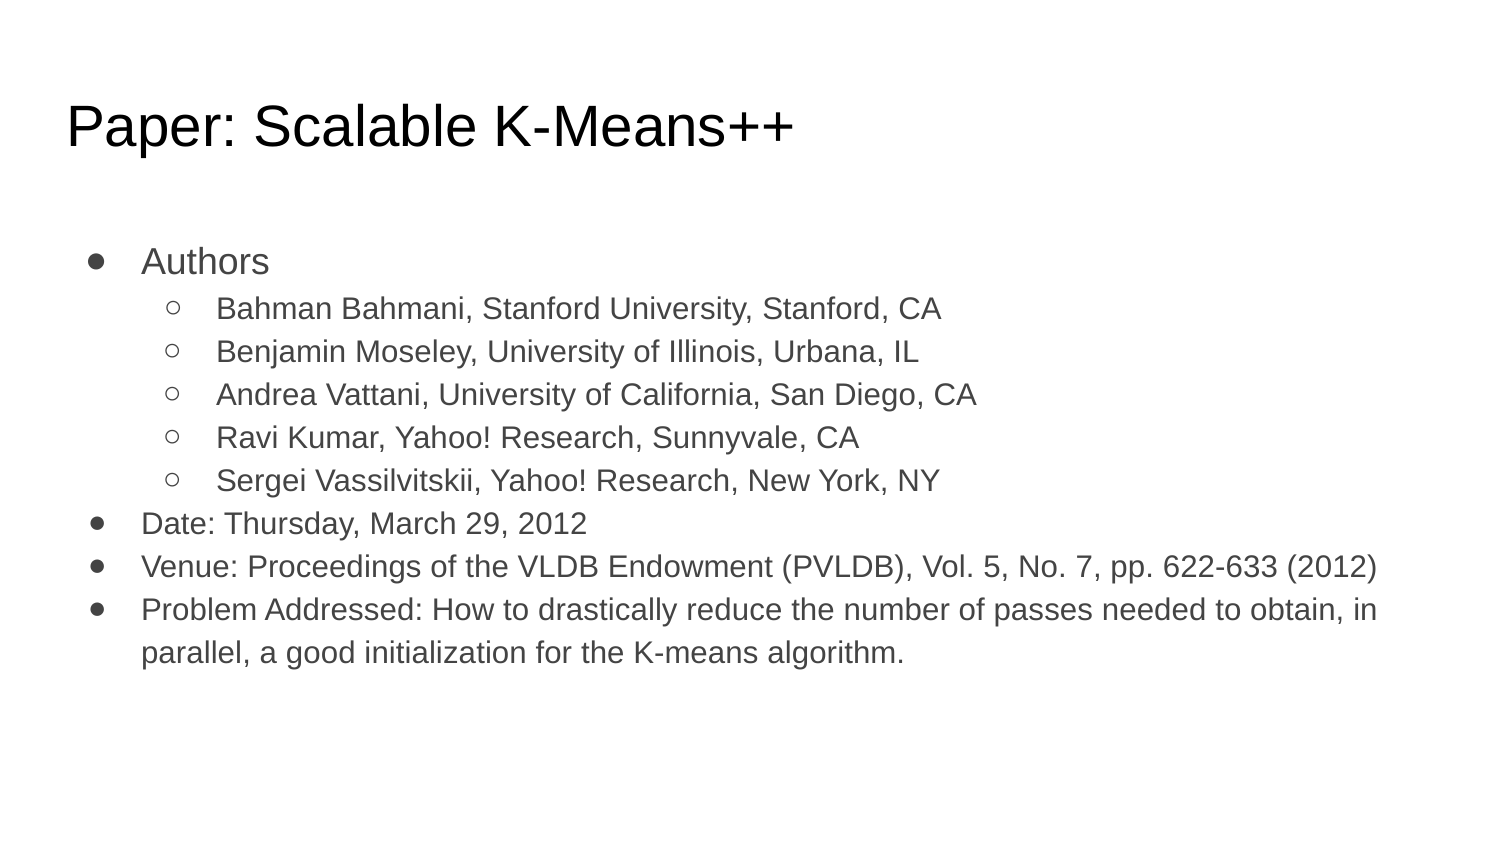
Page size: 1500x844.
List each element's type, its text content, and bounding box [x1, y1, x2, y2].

title Paper: Scalable K-Means++ [51, 72, 1449, 167]
list Authors Bahman Bahmani, Stanford University, Stanford, CA Benjamin Moseley, University of Illinois, Urbana, IL Andrea Vattani, University of California, San Diego, CA Ravi Kumar, Yahoo! Research, Sunnyvale, CA Sergei Vassilvitskii, Yahoo! Research, New York, NY Date: Thursday, March 29, 2012 Venue: Proceedings of the VLDB Endowment (PVLDB), Vol. 5, No. 7, pp. 622-633 (2012) Problem Addressed: How to drastically reduce the number of passes needed to obtain, in parallel, a good initialization for the K-means algorithm. [51, 215, 1449, 776]
